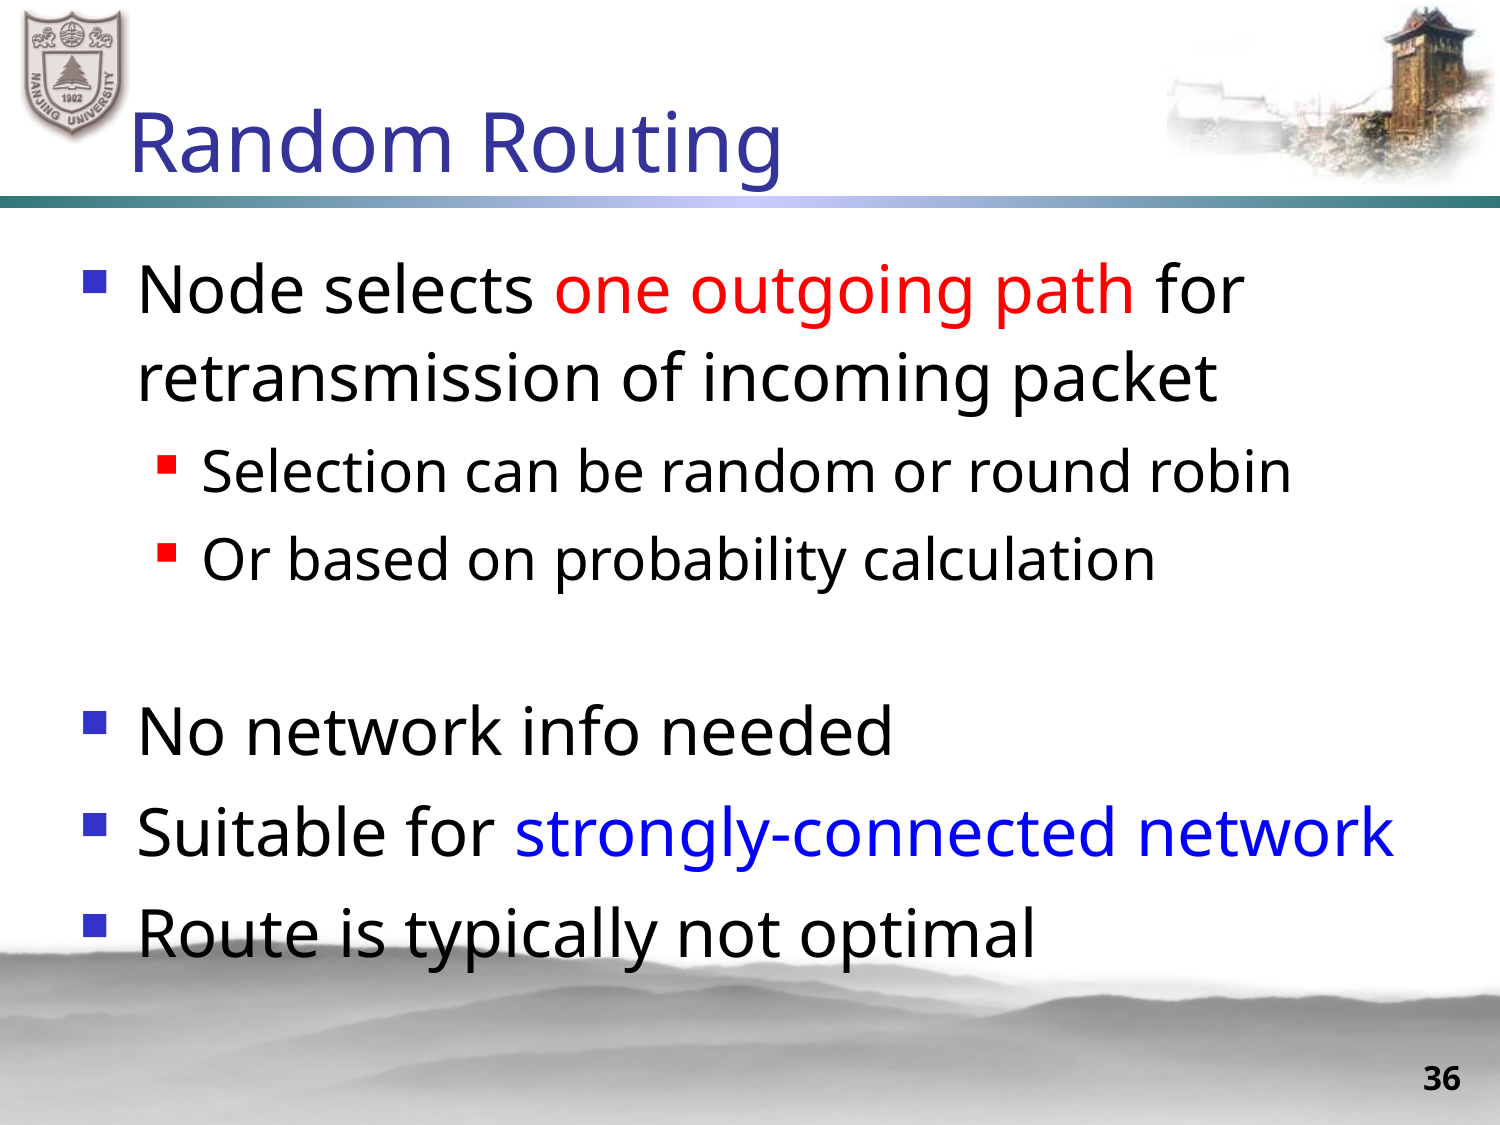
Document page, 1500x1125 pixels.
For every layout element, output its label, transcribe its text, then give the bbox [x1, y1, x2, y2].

picture [0, 928, 1500, 1125]
picture [1167, 4, 1495, 54]
slide_number 36 [1163, 1034, 1477, 1111]
list Node selects one outgoing path for retransmission of incoming packet Selection can be random or round robin Or based on probability calculation No network info needed Suitable for strongly-connected network Route is typically not optimal [64, 231, 1471, 1036]
title Random Routing [111, 54, 1500, 197]
picture [0, 0, 144, 144]
